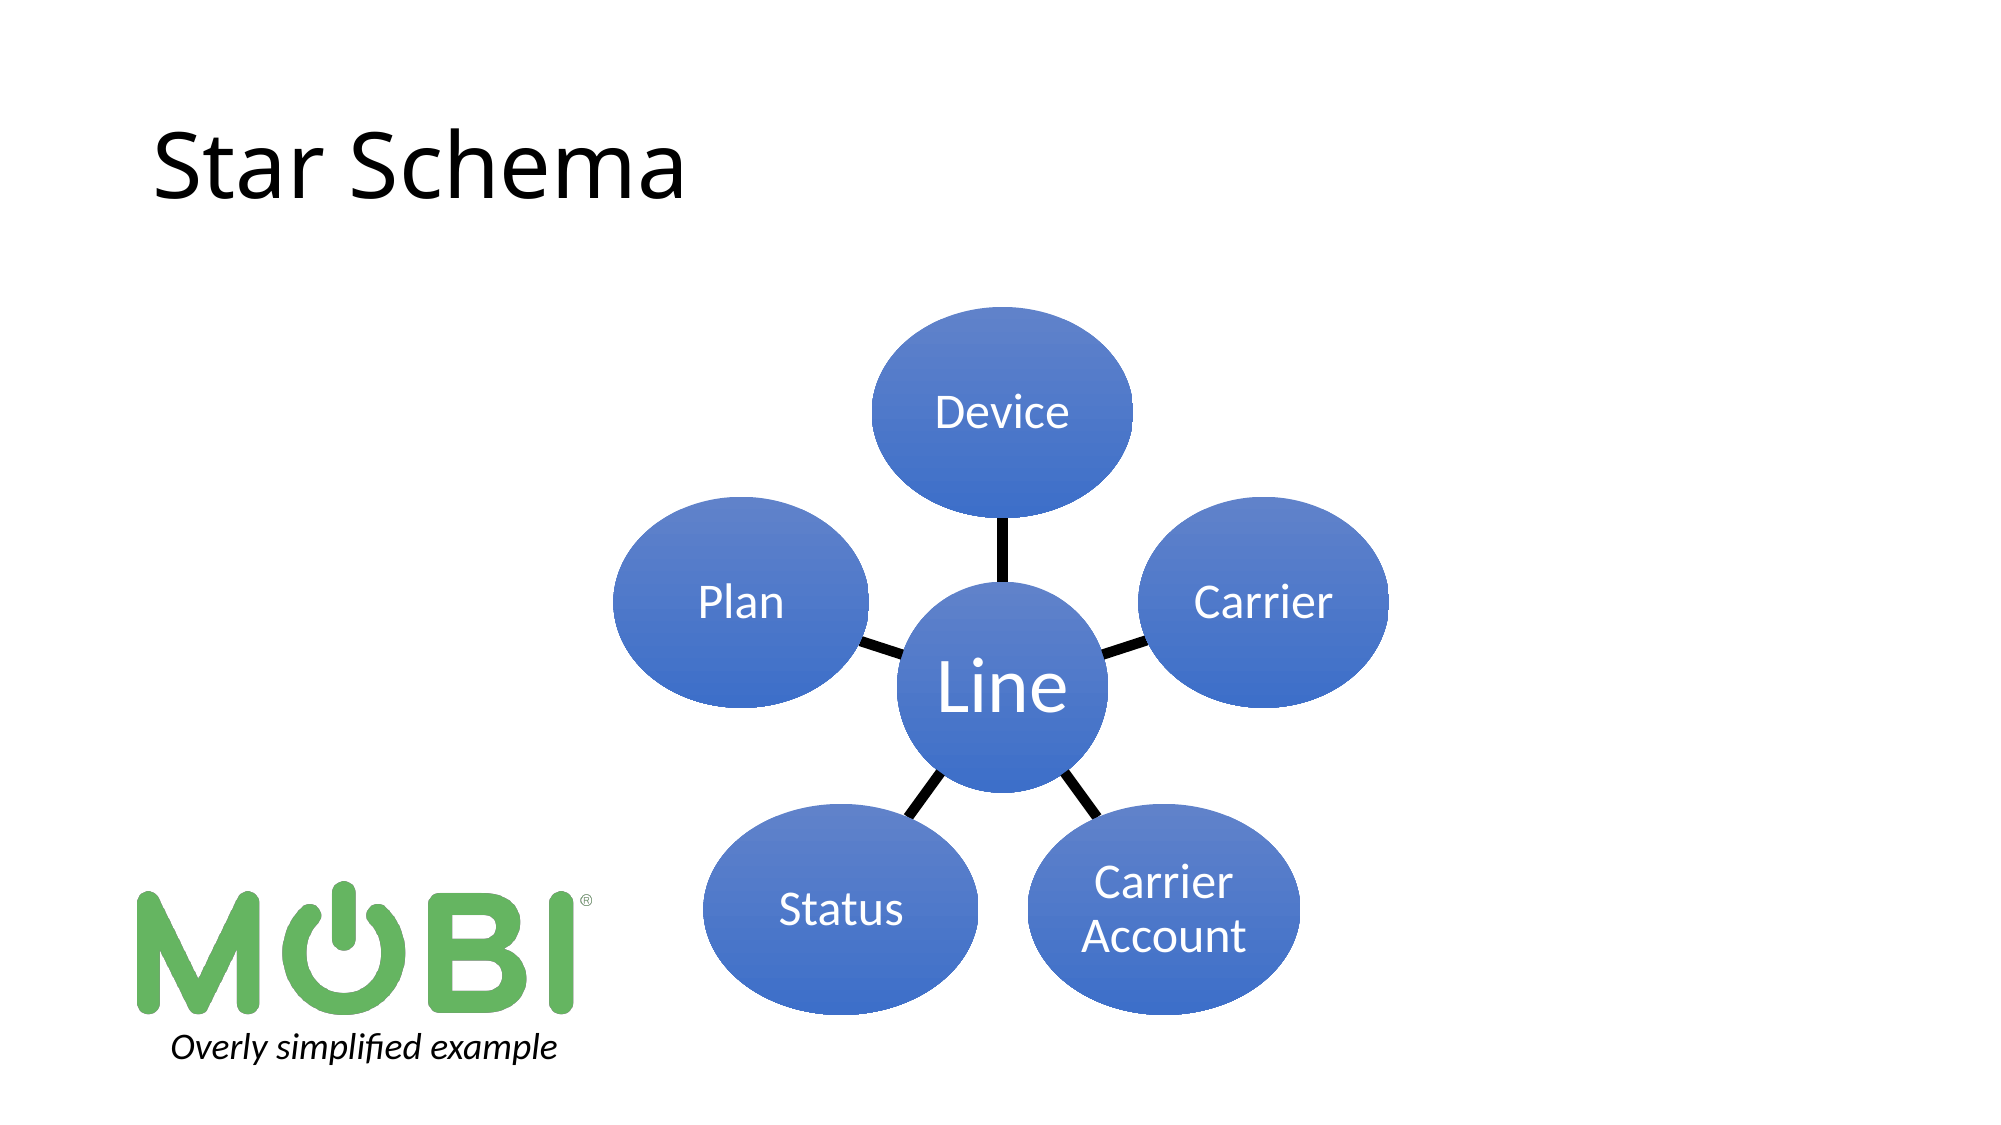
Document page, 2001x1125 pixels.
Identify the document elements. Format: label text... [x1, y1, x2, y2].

picture [137, 881, 592, 1015]
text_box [613, 496, 870, 708]
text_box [1138, 496, 1390, 708]
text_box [871, 306, 1134, 518]
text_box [703, 803, 979, 1015]
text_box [1027, 803, 1301, 1015]
title Star Schema [137, 59, 1863, 278]
text_box Overly simplified example [155, 1015, 574, 1075]
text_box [897, 581, 1109, 793]
